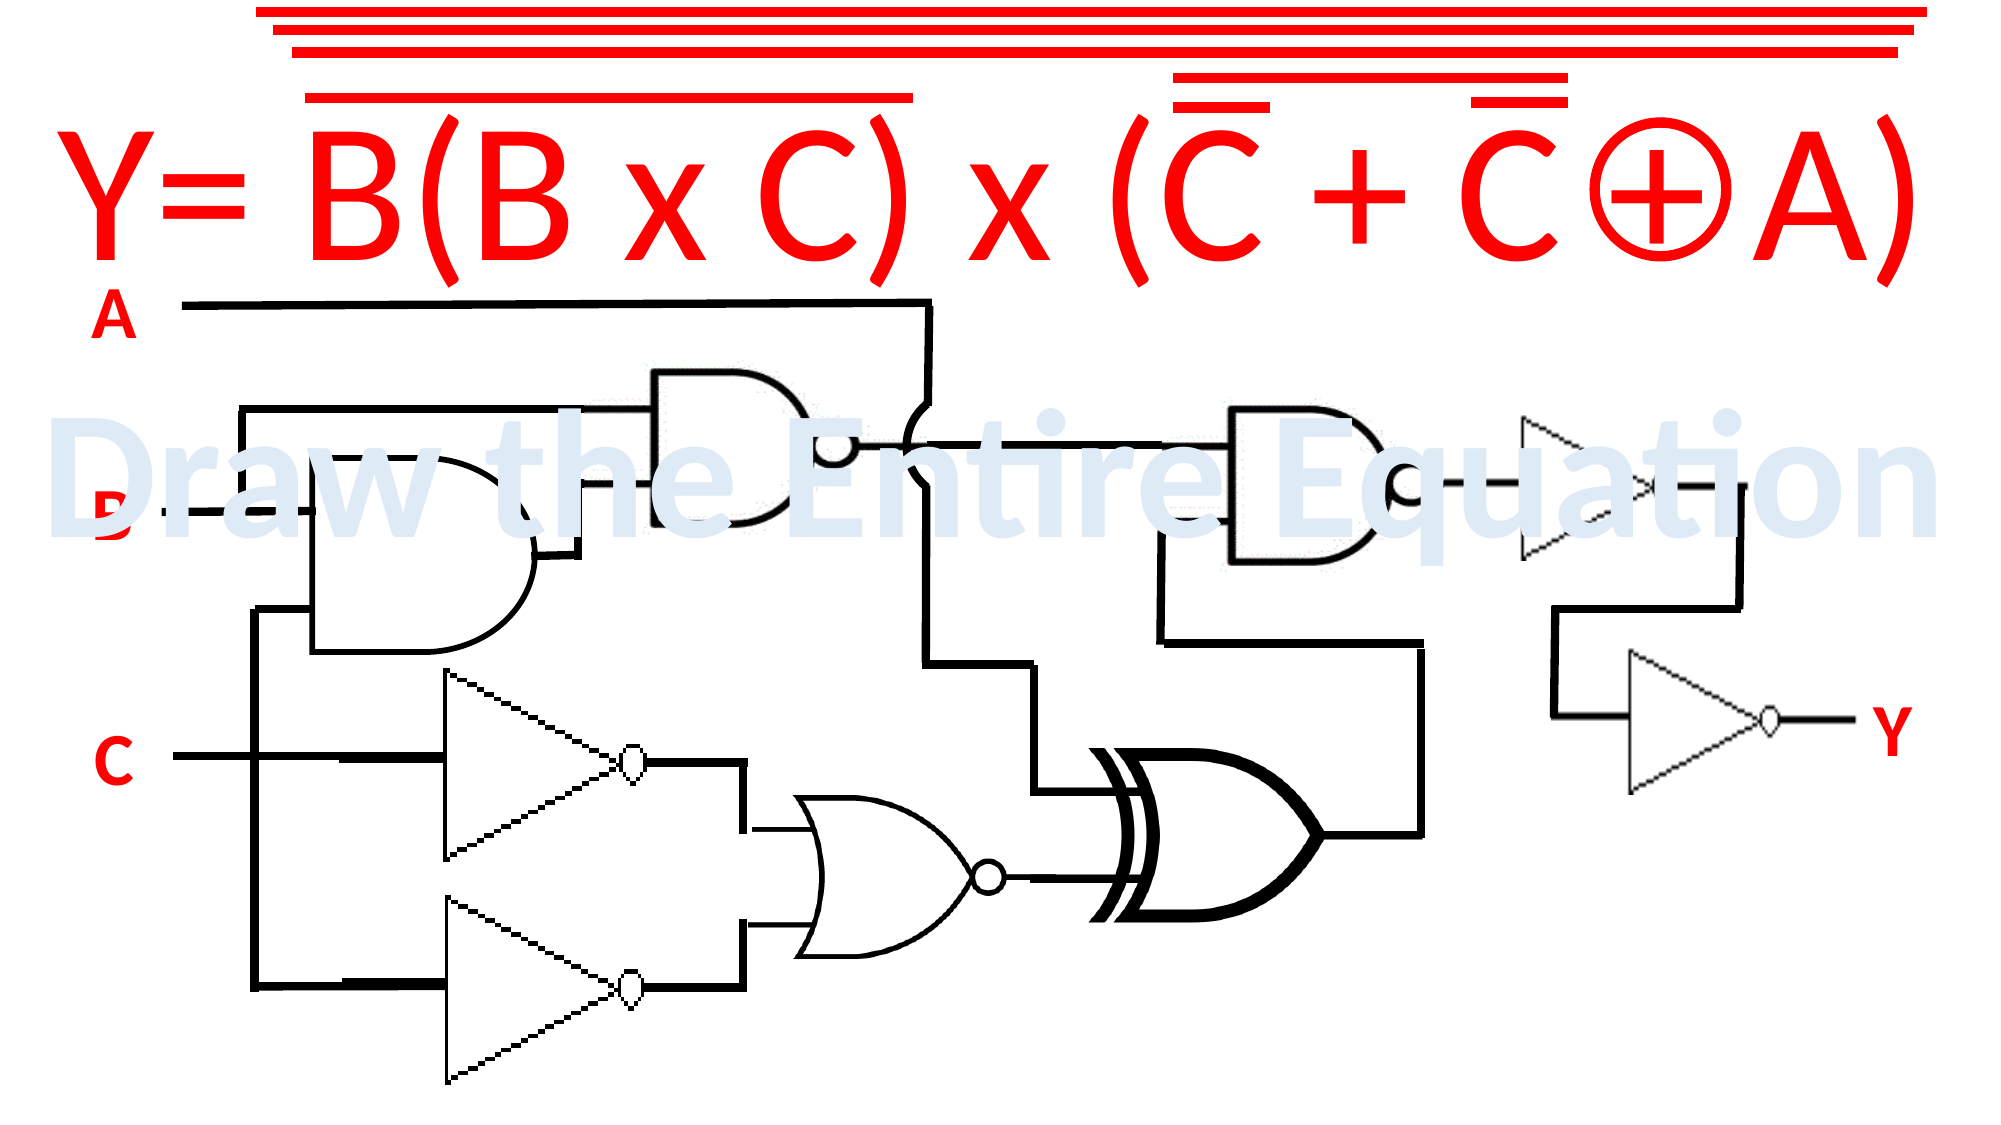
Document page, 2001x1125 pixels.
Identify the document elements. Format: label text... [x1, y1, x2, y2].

picture [1161, 391, 1752, 573]
picture [1551, 647, 1859, 795]
text_box Y [1859, 673, 1928, 779]
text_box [181, 302, 932, 306]
text_box A [76, 256, 152, 346]
text_box Draw the Entire Equation [927, 346, 1962, 582]
picture [584, 353, 927, 535]
text_box C [79, 703, 149, 808]
text_box [311, 582, 532, 654]
text_box [1593, 121, 1728, 258]
picture [339, 664, 1444, 1086]
text_box Draw the Entire Equation [26, 346, 927, 582]
text_box Y= B(B x C) x (C + C + A) [42, 52, 2000, 308]
